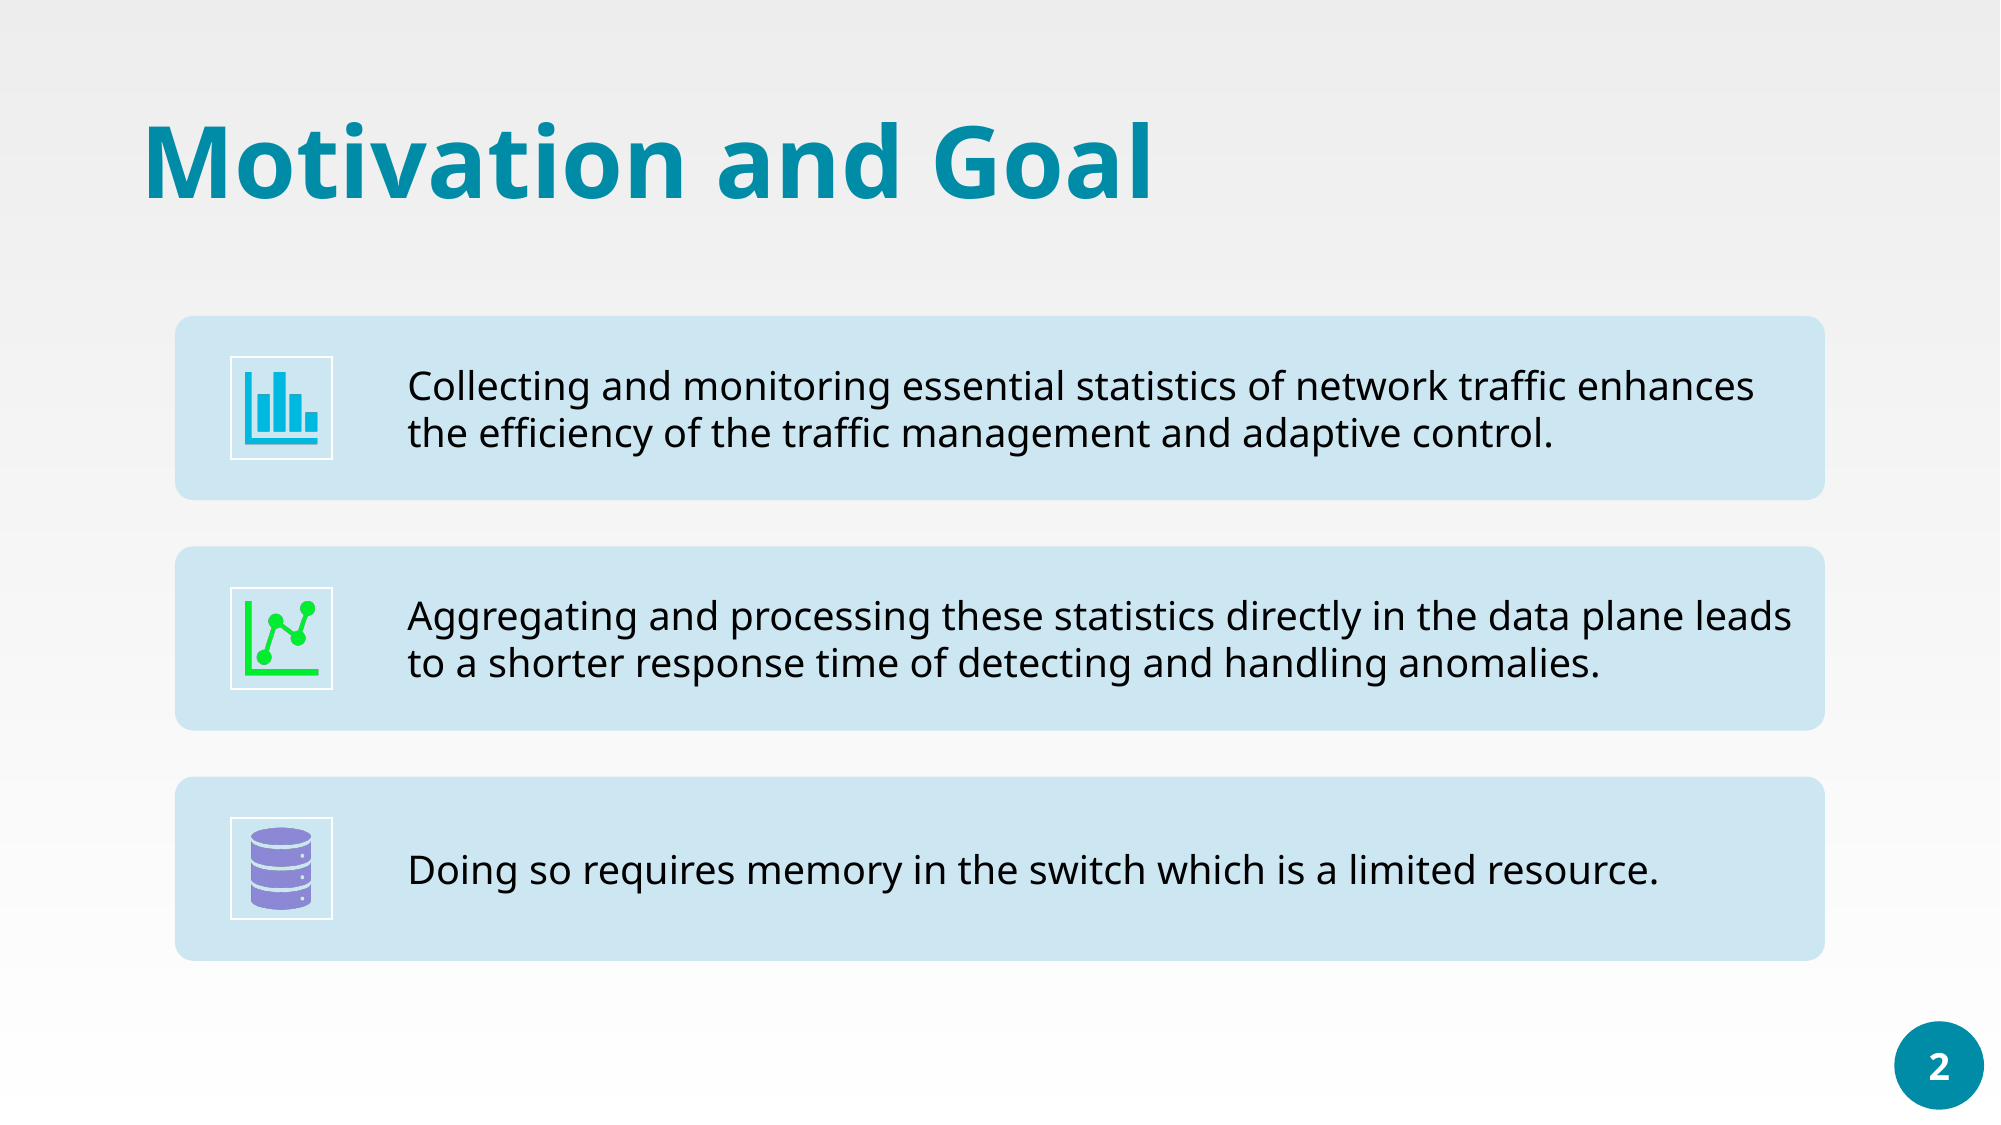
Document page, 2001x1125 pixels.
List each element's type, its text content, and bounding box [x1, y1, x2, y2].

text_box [174, 315, 1825, 961]
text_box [1894, 1021, 1985, 1110]
title Motivation and Goal [125, 97, 1721, 250]
